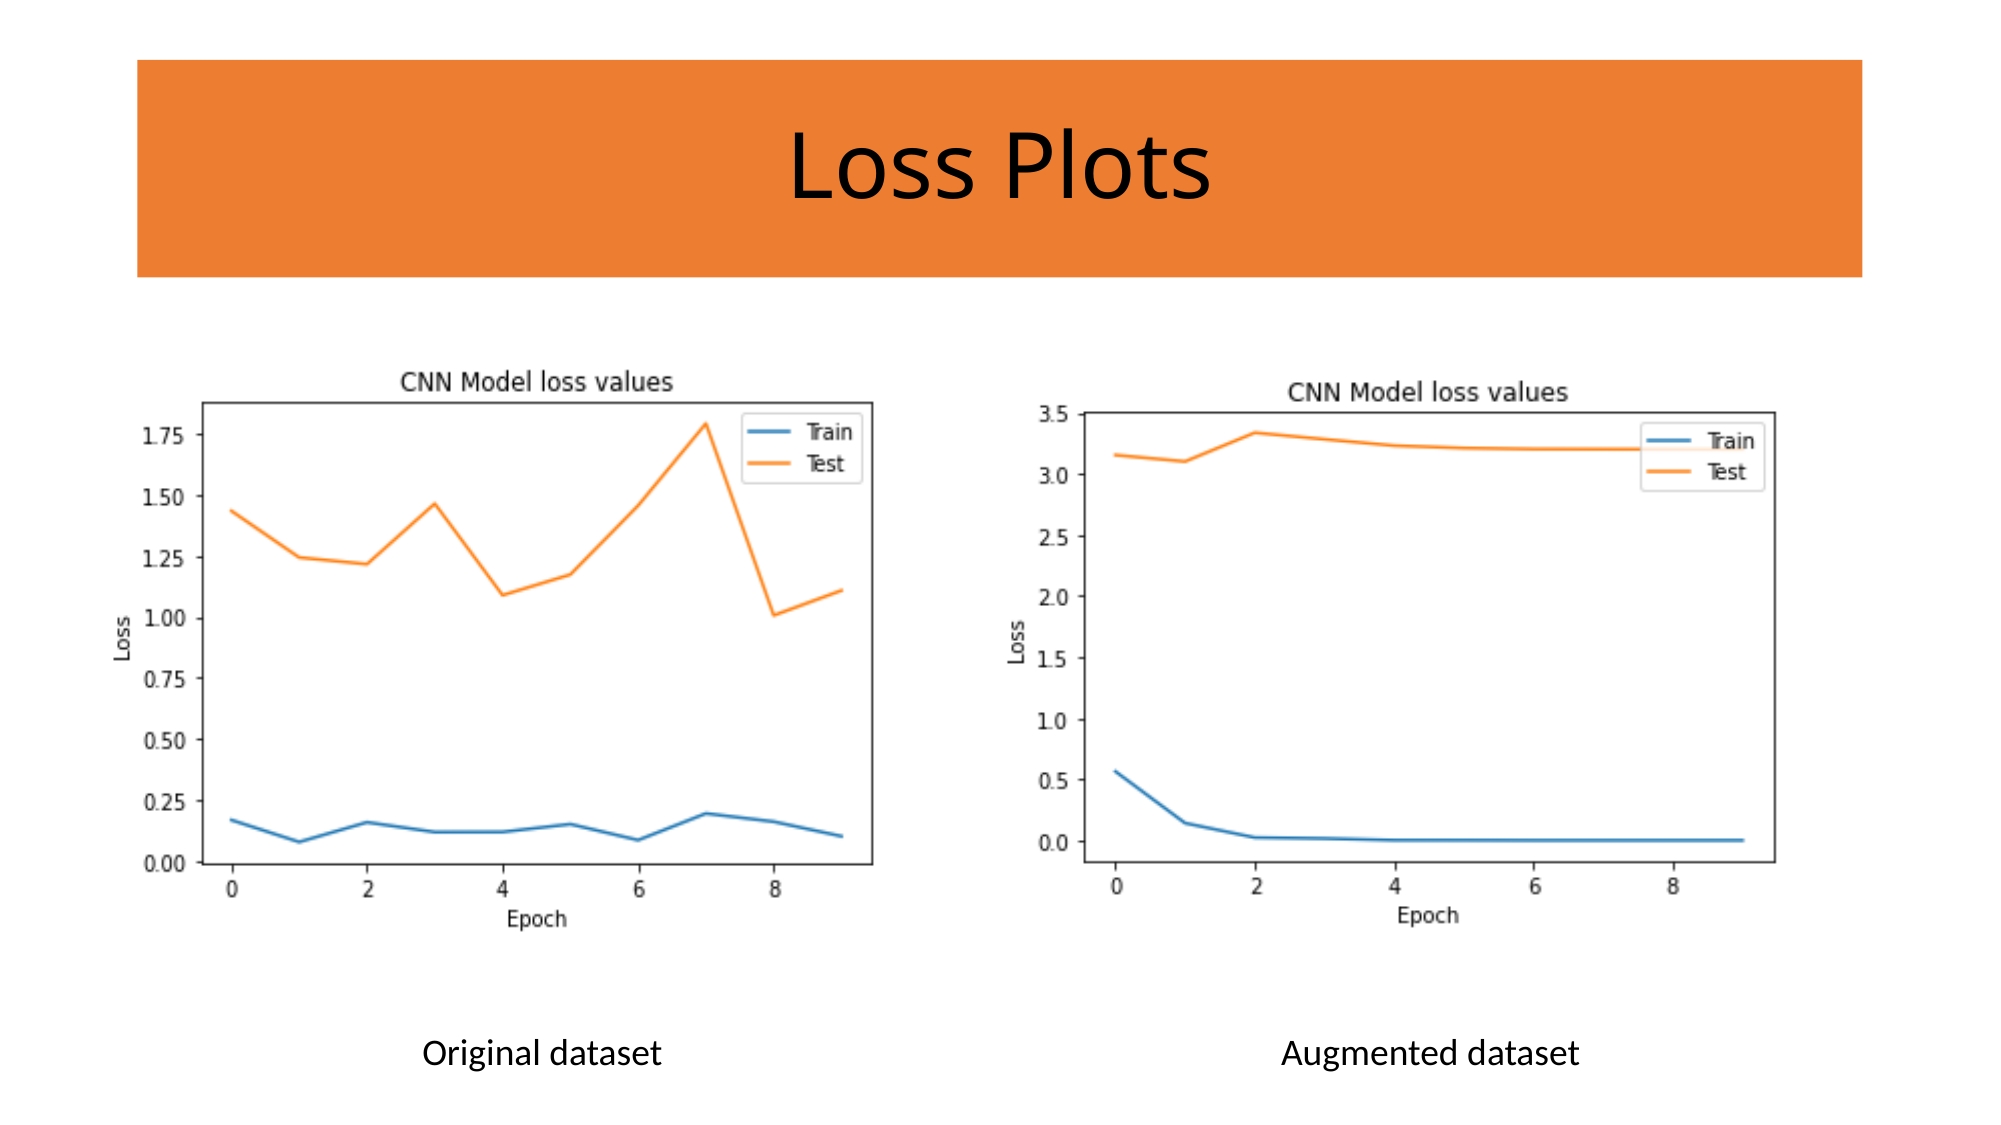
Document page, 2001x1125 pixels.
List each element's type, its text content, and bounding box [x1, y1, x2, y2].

title Loss Plots [137, 59, 1863, 278]
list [975, 375, 1863, 938]
text_box Original dataset [407, 1020, 863, 1081]
picture [86, 360, 976, 938]
text_box Augmented dataset [1266, 1020, 1722, 1081]
